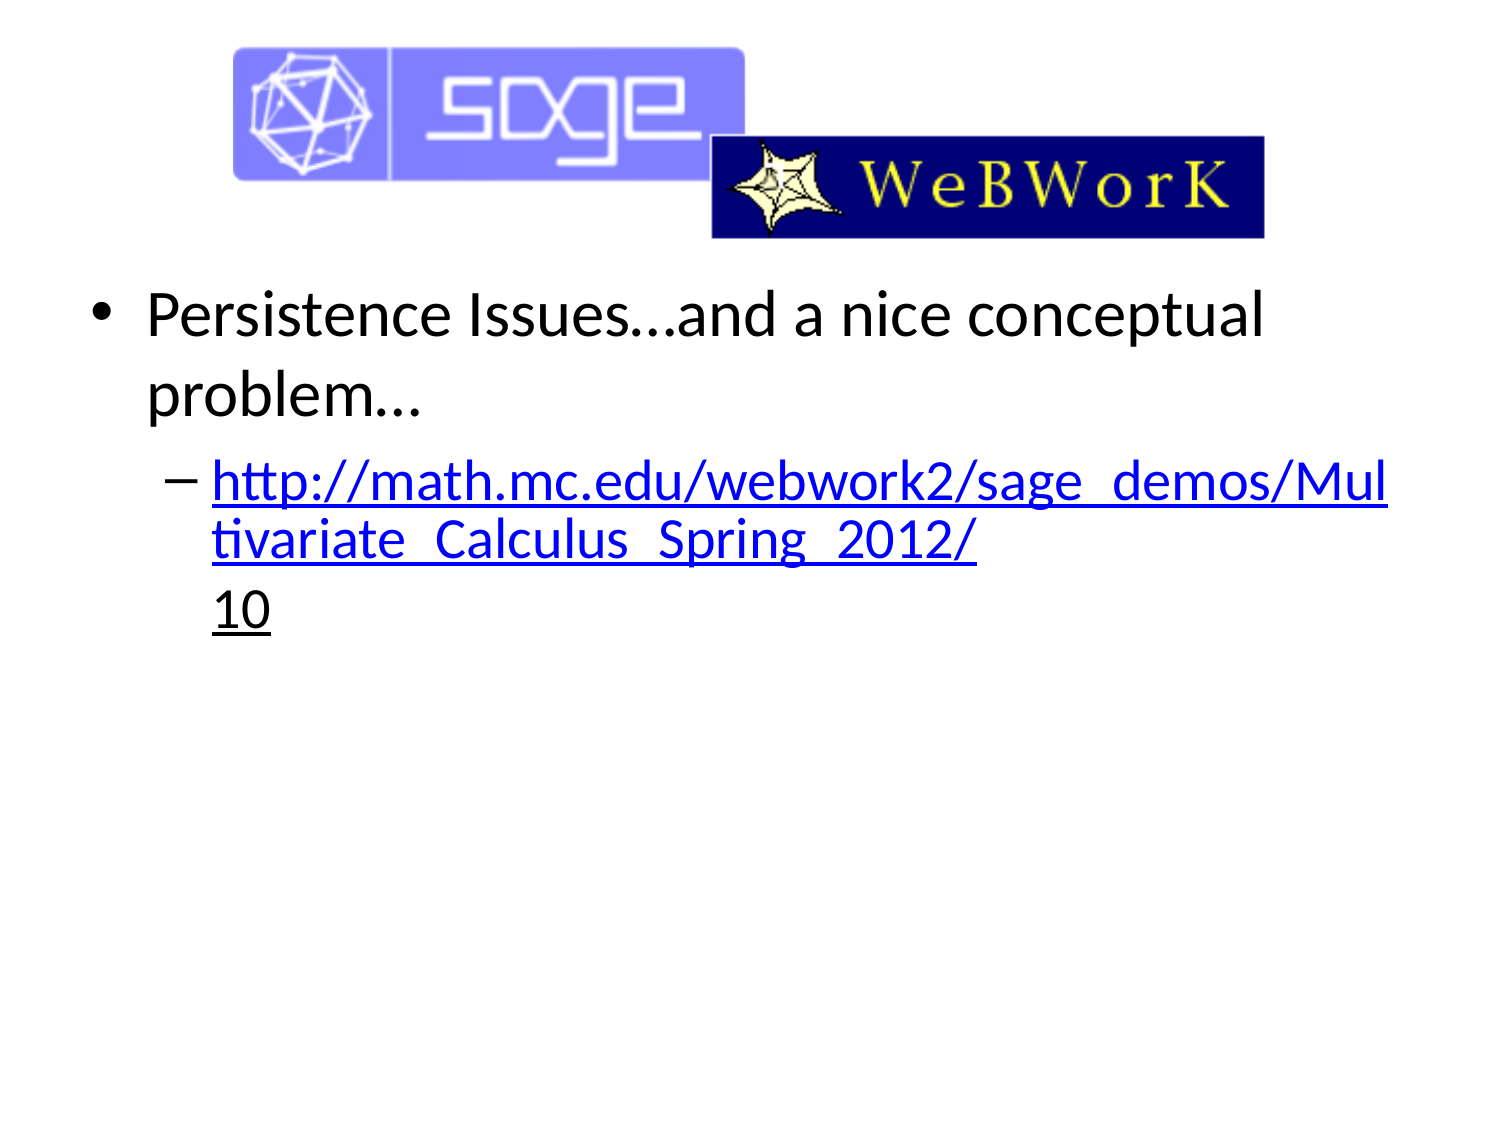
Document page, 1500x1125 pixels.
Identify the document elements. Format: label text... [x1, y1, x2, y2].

list Persistence Issues…and a nice conceptual problem… http://math.mc.edu/webwork2/sage_demos/Multivariate_Calculus_Spring_2012/10 [75, 262, 1425, 1005]
picture [233, 44, 1267, 242]
